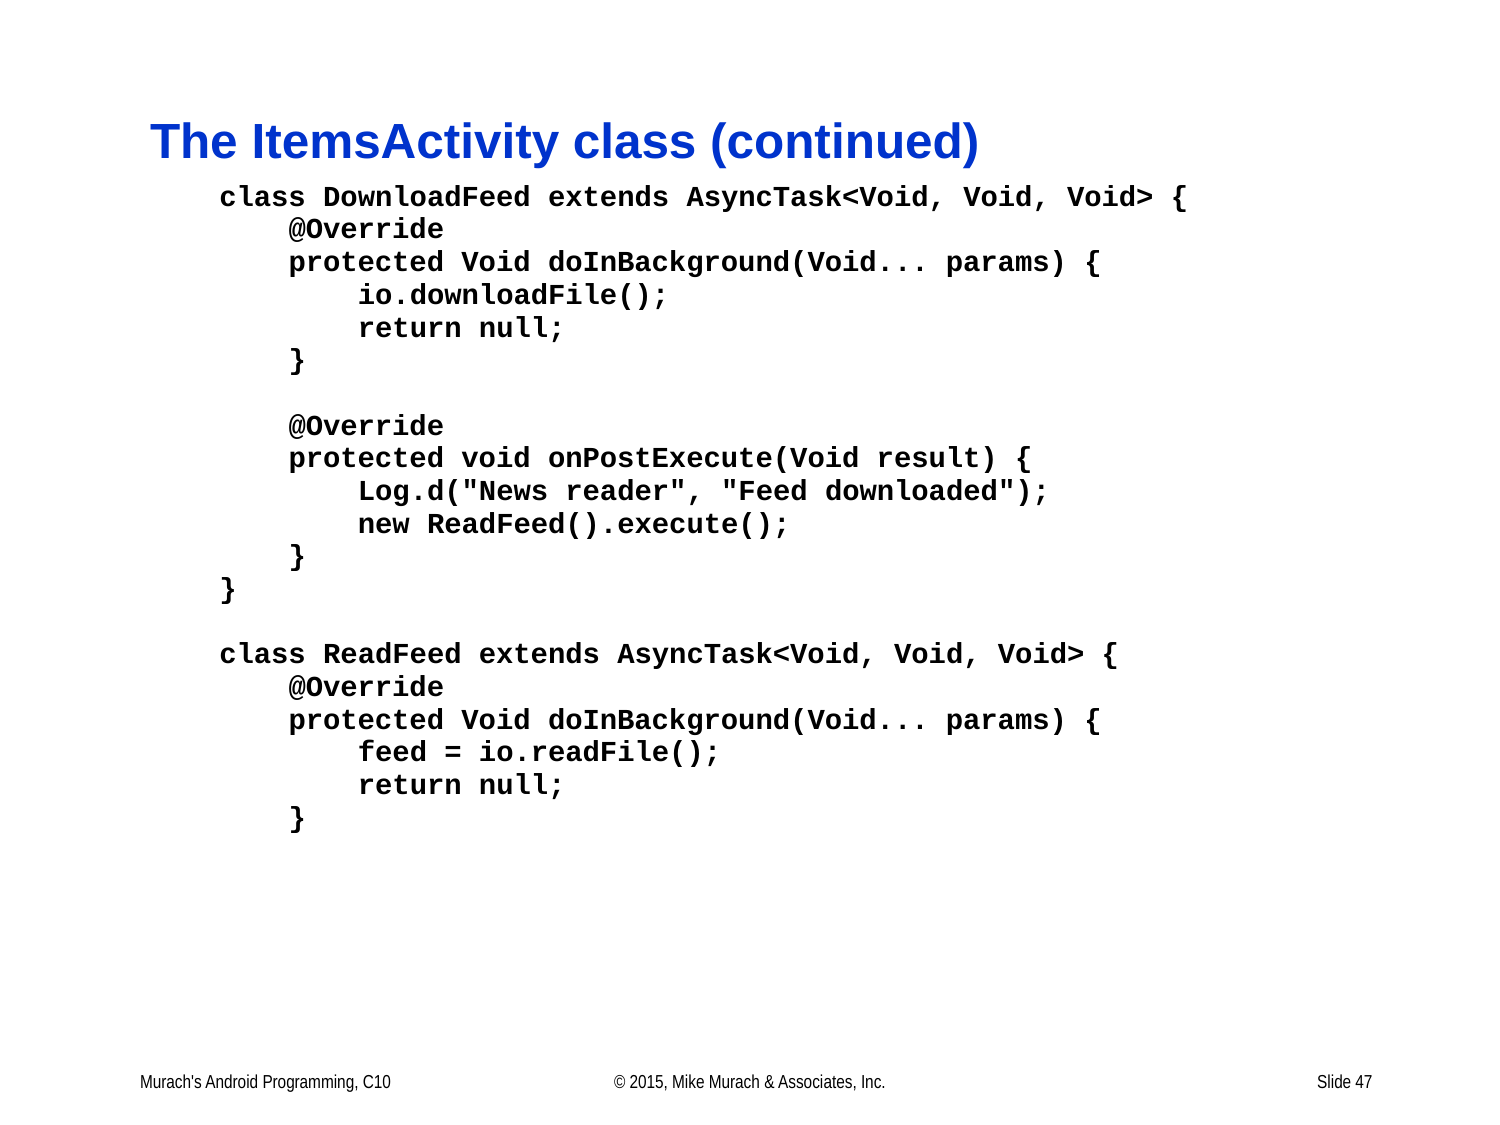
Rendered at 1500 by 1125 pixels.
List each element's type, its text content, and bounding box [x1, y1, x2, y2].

slide_number Murach's Android Programming, C10 [125, 1025, 450, 1100]
footer © 2015, Mike Murach & Associates, Inc. [474, 1025, 1025, 1100]
slide_number Slide 47 [1074, 1025, 1388, 1100]
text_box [149, 112, 1265, 873]
